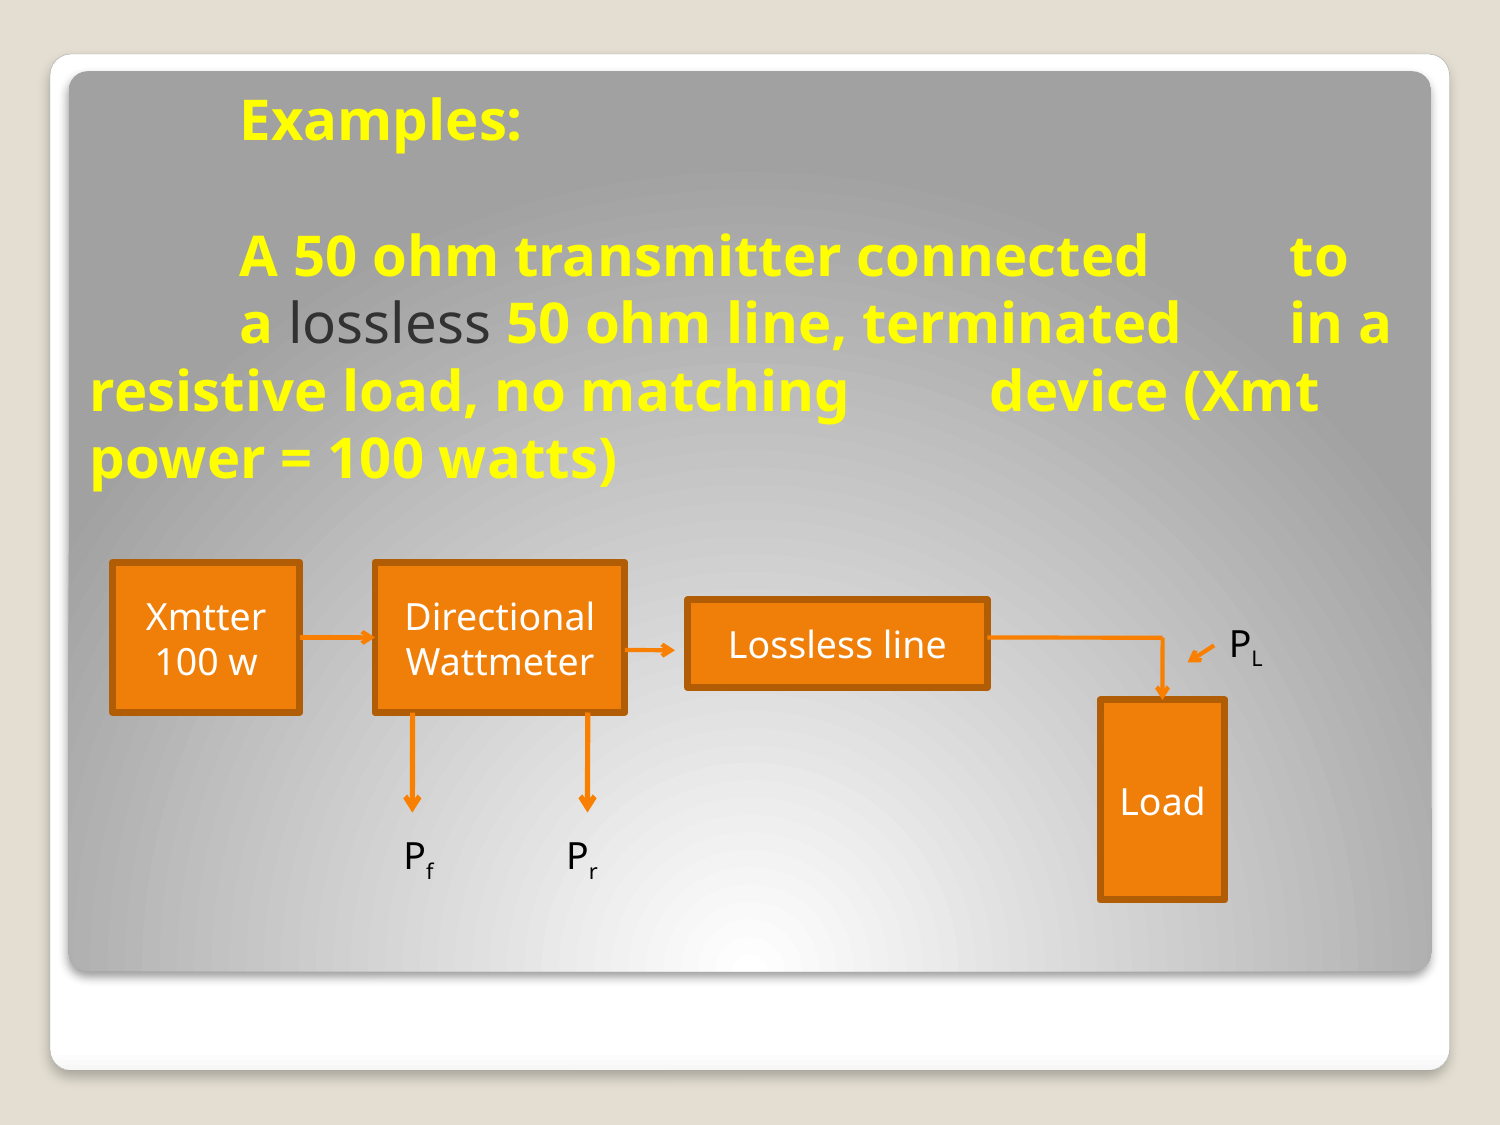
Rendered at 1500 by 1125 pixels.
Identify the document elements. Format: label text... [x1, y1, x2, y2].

text_box Pr [551, 824, 613, 891]
text_box Lossless line [684, 596, 991, 691]
text_box PL [1213, 612, 1278, 679]
title Examples: A 50 ohm transmitter connected to a lossless 50 ohm line, terminated in a resistive load, no matching device (Xmt power = 100 watts) [75, 324, 1418, 498]
text_box Directional Wattmeter [372, 559, 628, 716]
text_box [1187, 642, 1213, 663]
text_box Xmtter 100 w [109, 559, 303, 716]
text_box Pf [388, 824, 449, 891]
text_box Load [1097, 696, 1228, 903]
